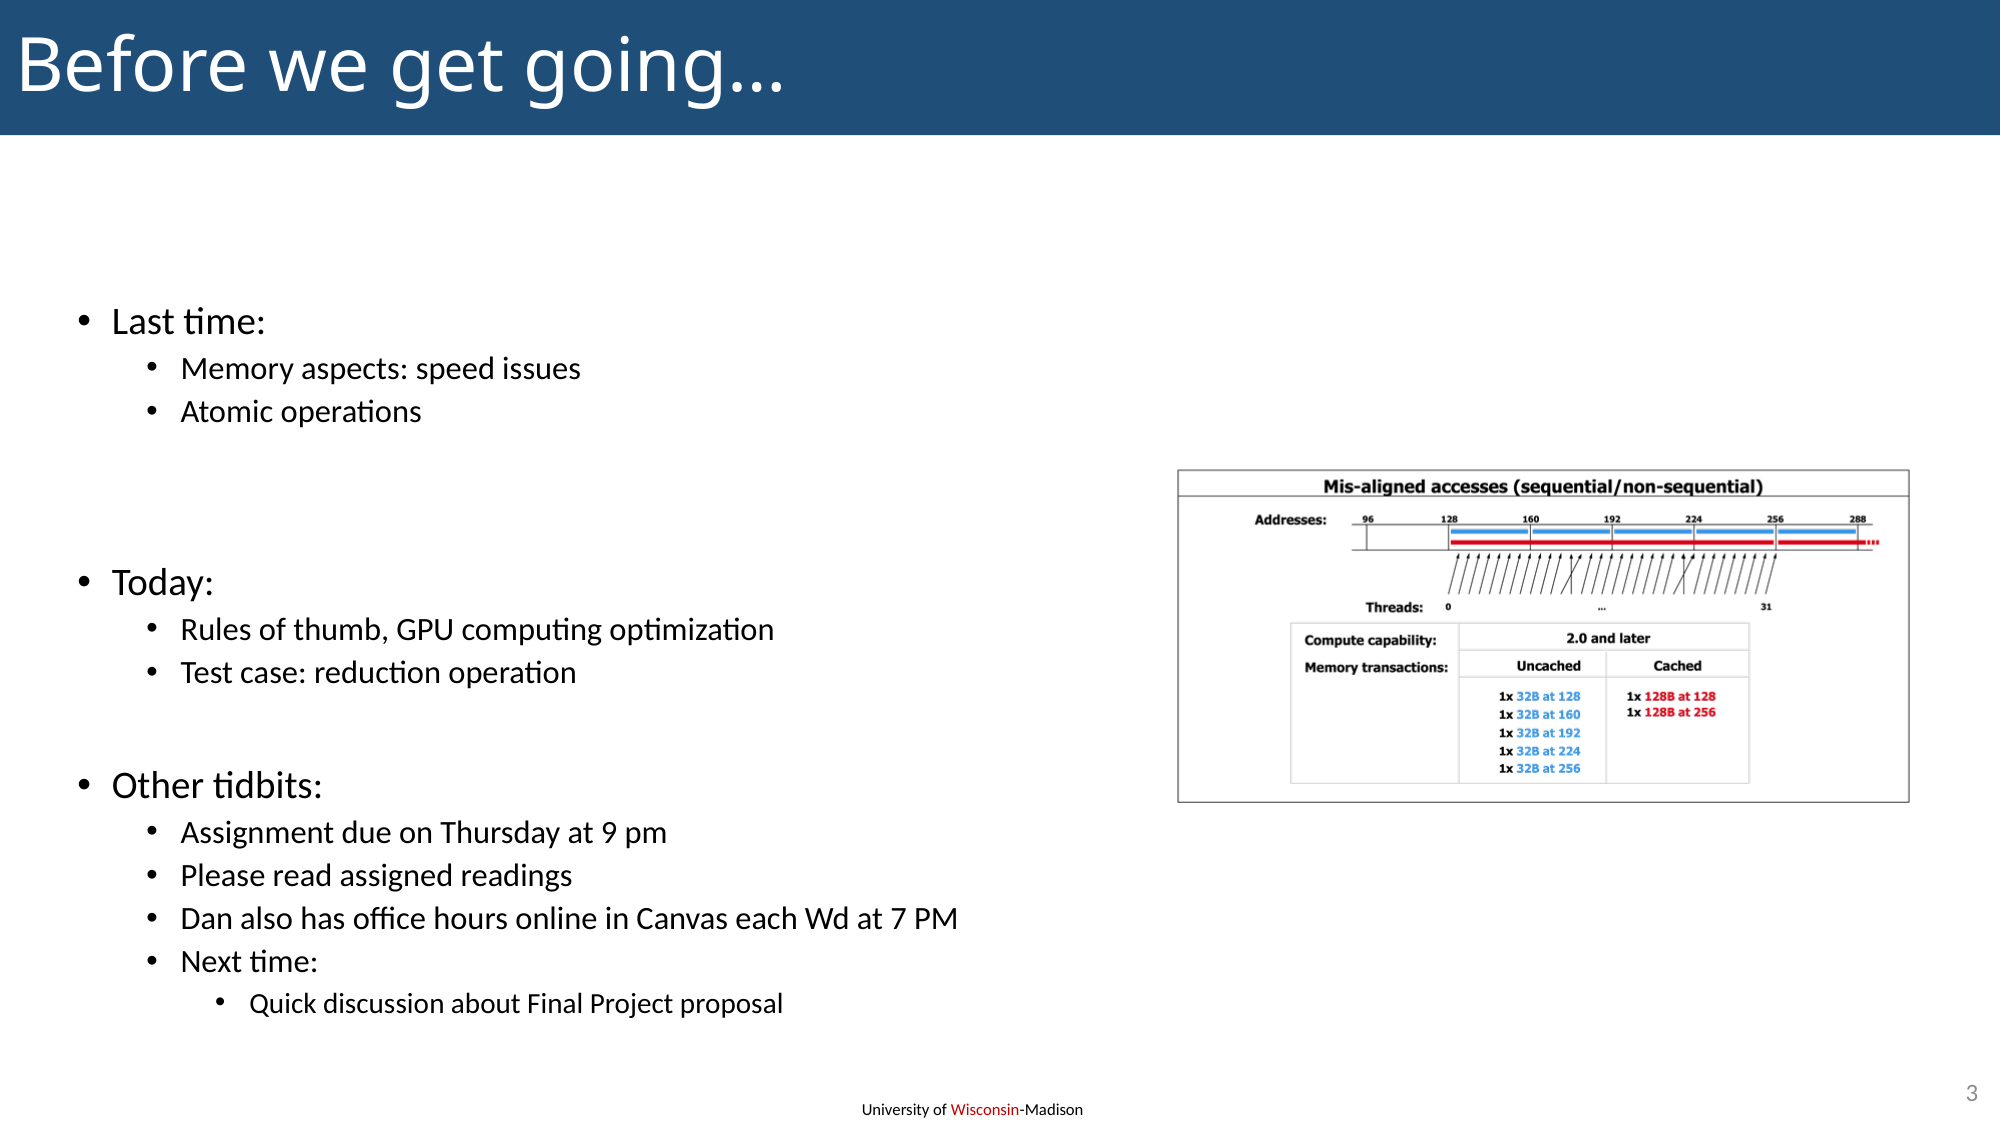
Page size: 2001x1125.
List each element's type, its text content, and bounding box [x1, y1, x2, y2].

picture [1164, 459, 1917, 811]
list Last time: Memory aspects: speed issues Atomic operations Today: Rules of thumb, GPU computing optimization Test case: reduction operation Other tidbits: Assignment due on Thursday at 9 pm Please read assigned readings Dan also has office hours online in Canvas each Wd at 7 PM Next time: Quick discussion about Final Project proposal [62, 293, 987, 1037]
title Before we get going… [0, 0, 2000, 136]
slide_number 3 [1879, 1069, 1994, 1114]
